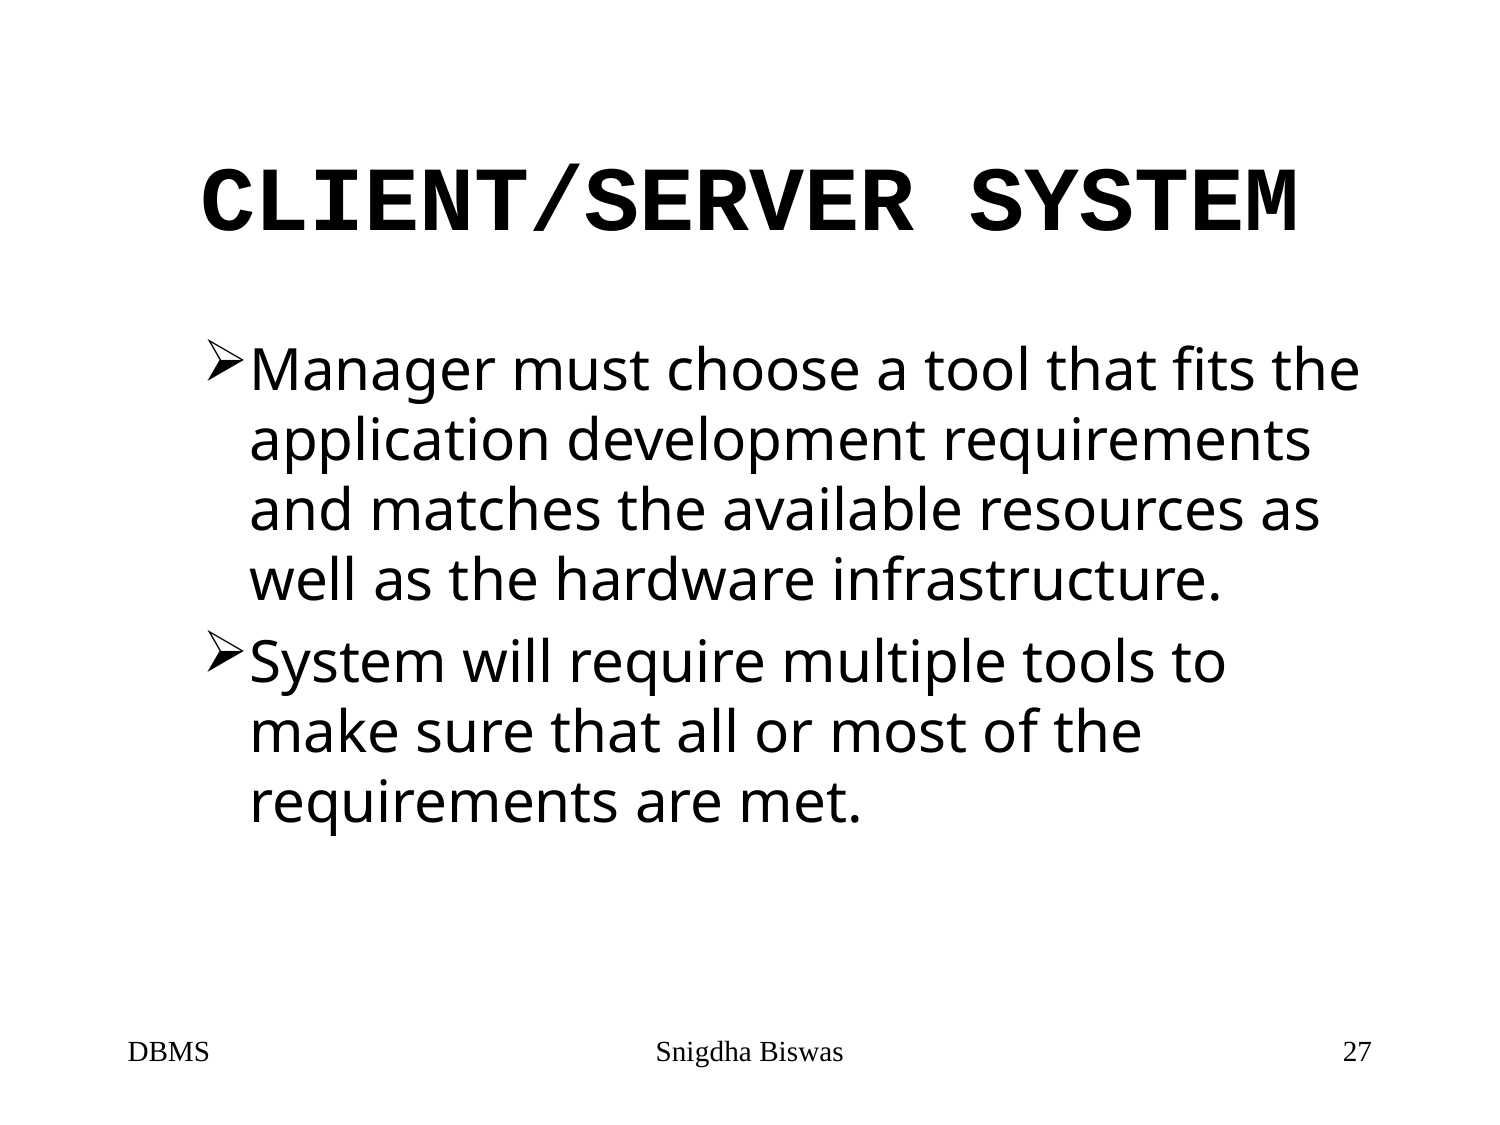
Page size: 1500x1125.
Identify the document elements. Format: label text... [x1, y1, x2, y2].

title CLIENT/SERVER SYSTEM [112, 99, 1388, 288]
slide_number DBMS [112, 1024, 426, 1101]
footer Snigdha Biswas [512, 1024, 988, 1101]
slide_number 27 [1074, 1024, 1388, 1101]
list Manager must choose a tool that fits the application development requirements and matches the available resources as well as the hardware infrastructure. System will require multiple tools to make sure that all or most of the requirements are met. [112, 324, 1388, 1001]
